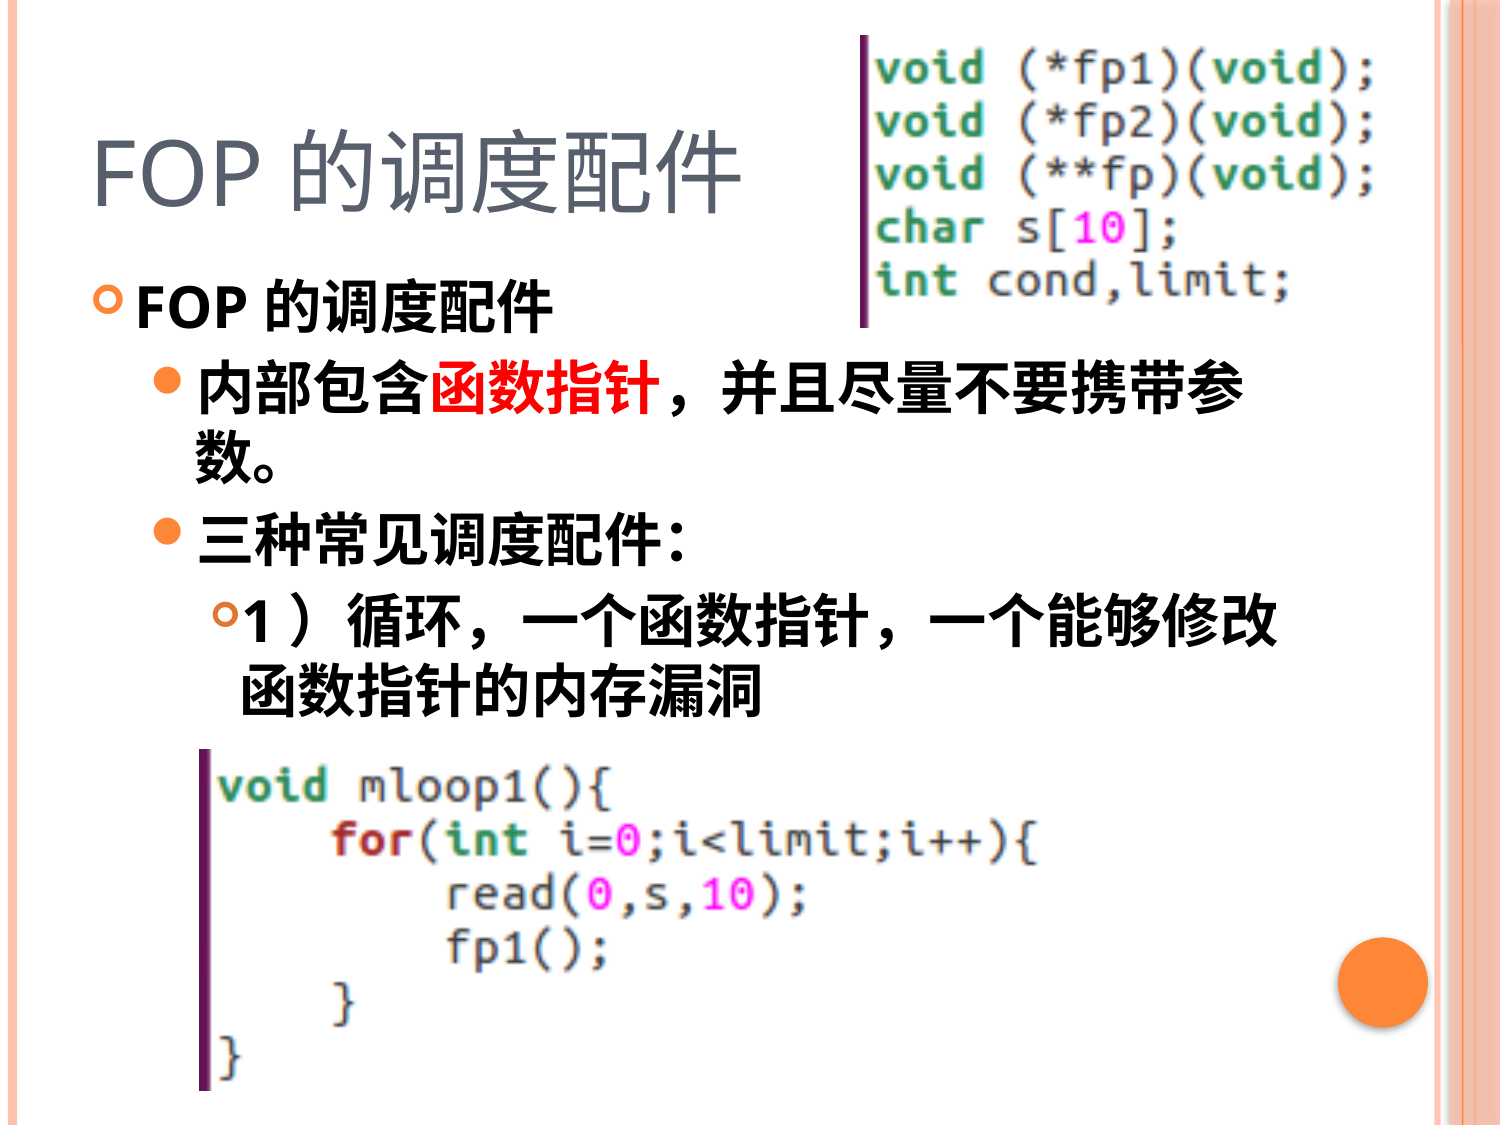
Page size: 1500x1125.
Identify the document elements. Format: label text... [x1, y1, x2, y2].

title FOP的调度配件 [75, 45, 854, 233]
picture [198, 749, 1043, 1092]
list FOP的调度配件 内部包含函数指针，并且尽量不要携带参数。 三种常见调度配件： 1）循环，一个函数指针，一个能够修改函数指针的内存漏洞 [75, 262, 1300, 1062]
picture [860, 34, 1407, 329]
